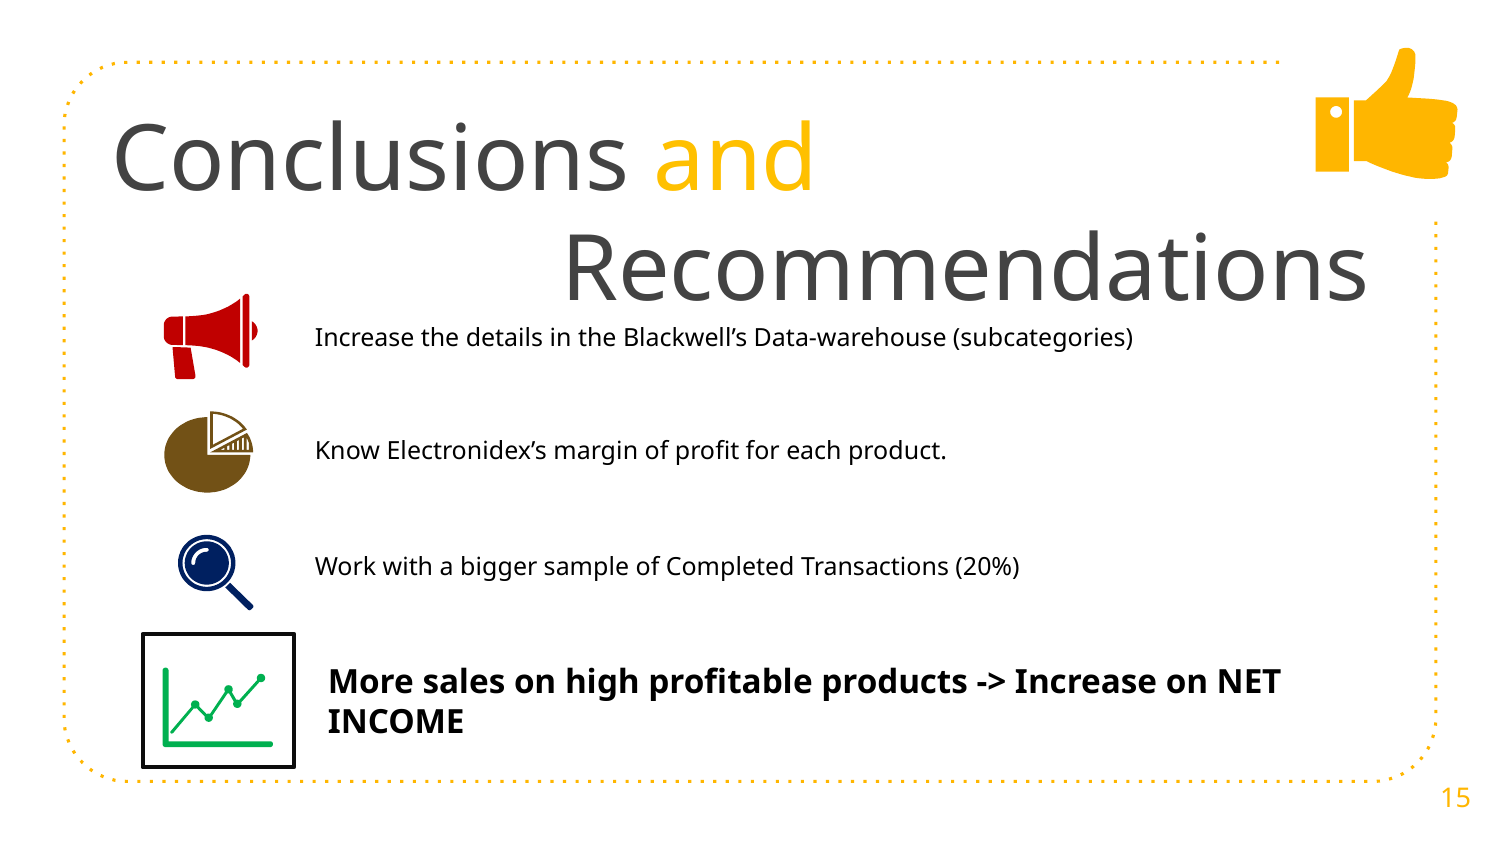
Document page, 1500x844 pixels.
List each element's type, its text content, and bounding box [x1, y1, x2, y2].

text_box Increase the details in the Blackwell’s Data-warehouse (subcategories) [281, 309, 1313, 363]
title Conclusions and Recommendations [96, 83, 1500, 225]
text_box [163, 410, 254, 493]
text_box More sales on high profitable products -> Increase on NET INCOME [294, 673, 1425, 727]
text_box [163, 293, 258, 380]
text_box [141, 632, 296, 769]
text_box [162, 667, 274, 748]
text_box Work with a bigger sample of Completed Transactions (20%) [281, 538, 1313, 593]
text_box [177, 534, 254, 611]
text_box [1315, 47, 1458, 180]
slide_number 15 [1411, 753, 1500, 844]
text_box Know Electronidex’s margin of profit for each product. [281, 422, 1313, 476]
